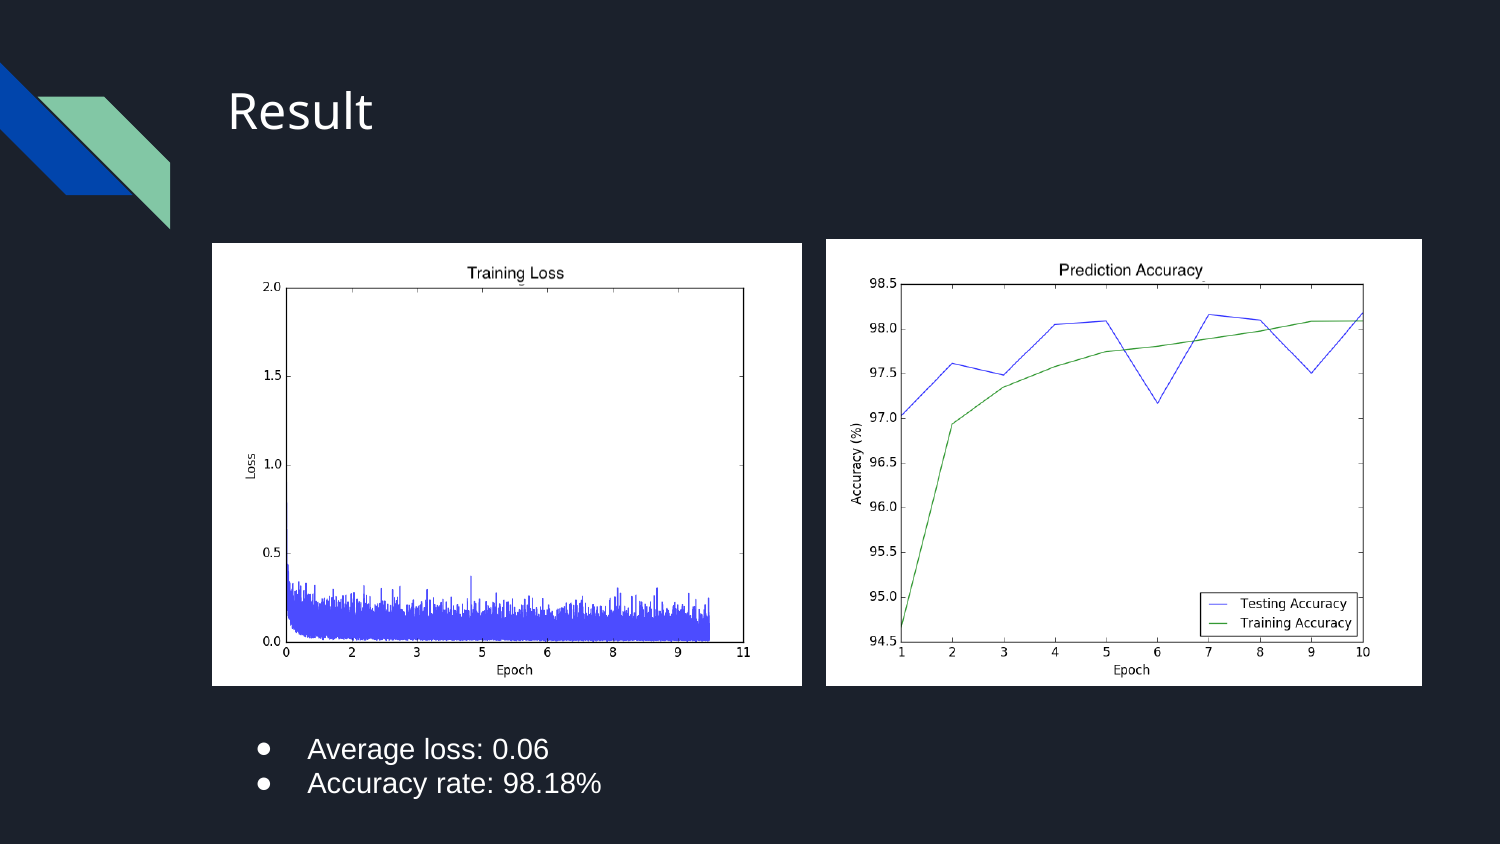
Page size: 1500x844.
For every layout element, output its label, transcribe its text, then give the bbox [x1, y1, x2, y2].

picture [826, 239, 1422, 686]
text_box Average loss: 0.06 Accuracy rate: 98.18% [217, 714, 790, 801]
title Result [212, 64, 1368, 215]
picture [212, 243, 802, 686]
